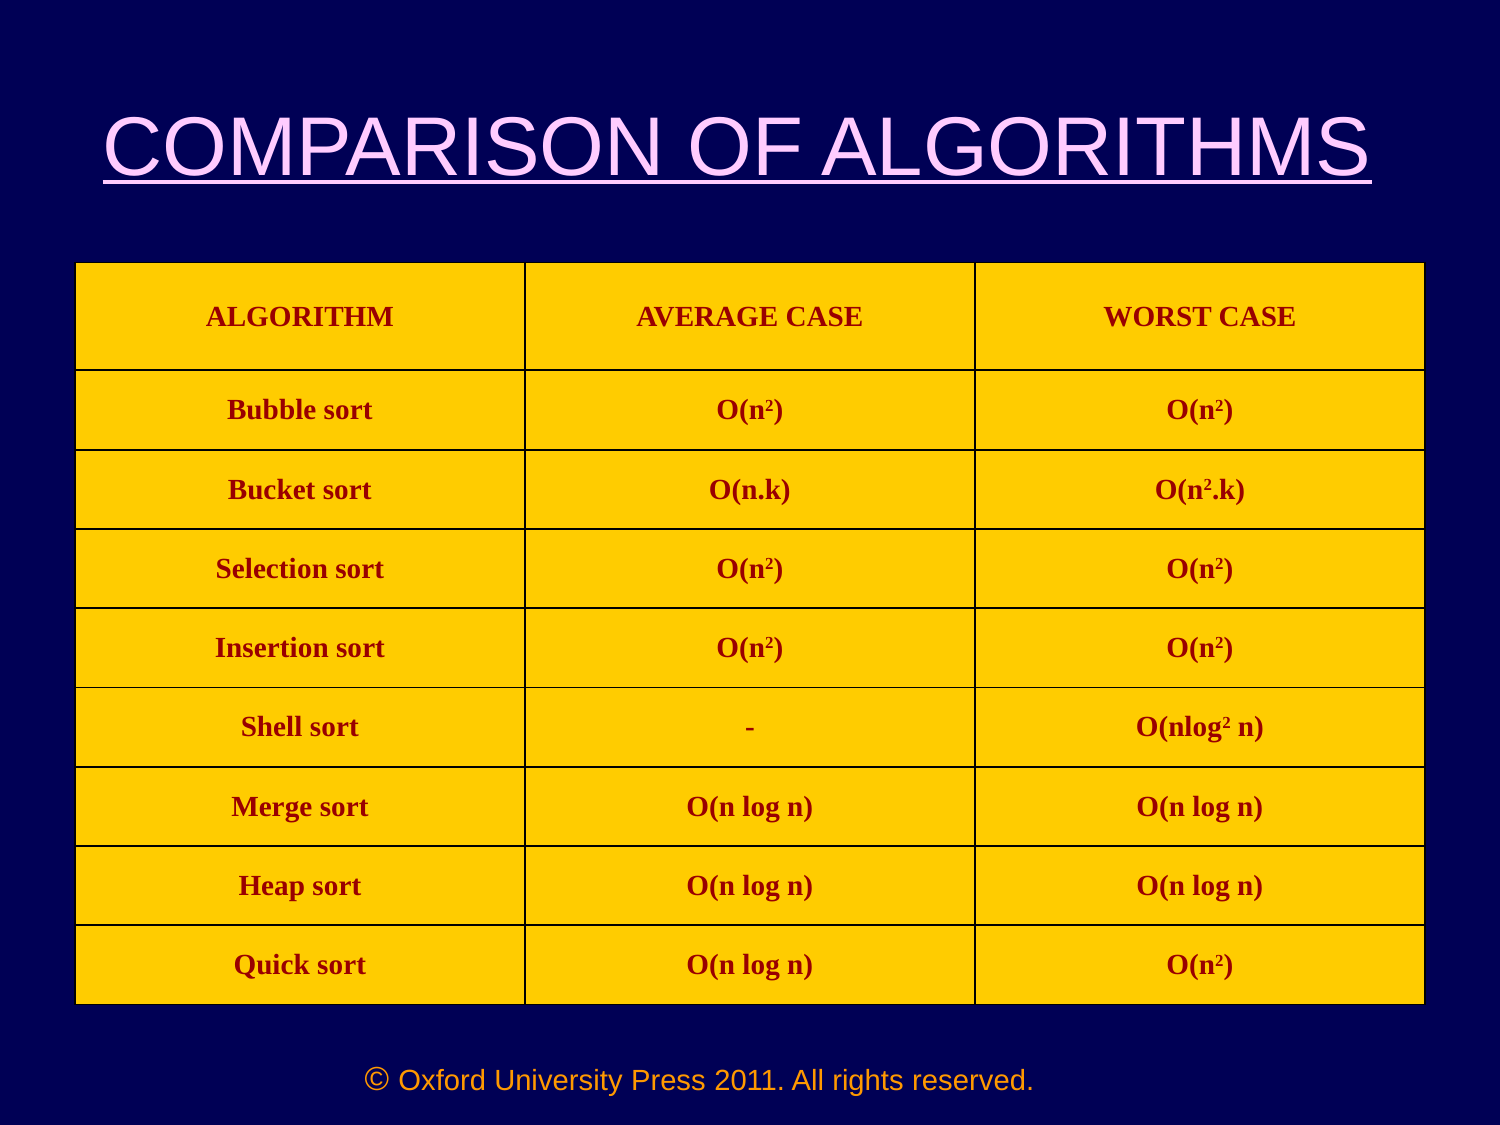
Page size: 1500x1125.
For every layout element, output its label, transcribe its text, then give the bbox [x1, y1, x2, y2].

table_cell O(n2) [526, 530, 974, 607]
table_cell O(nlog2 n) [976, 688, 1424, 766]
table_cell O(n2.k) [976, 451, 1424, 528]
table_header AVERAGE CASE [526, 263, 974, 369]
table_cell Bucket sort [76, 451, 524, 528]
table_header ALGORITHM [76, 263, 524, 369]
table_cell O(n log n) [976, 847, 1424, 924]
table_cell Quick sort [76, 926, 524, 1004]
table_header WORST CASE [976, 263, 1424, 369]
table_cell O(n2) [976, 371, 1424, 449]
table_cell O(n log n) [526, 768, 974, 845]
table_cell Insertion sort [76, 609, 524, 687]
table_cell O(n log n) [976, 768, 1424, 845]
table_cell - [526, 688, 974, 766]
title COMPARISON OF ALGORITHMS [74, 44, 1426, 233]
table_cell O(n log n) [526, 926, 974, 1004]
table_cell O(n2) [976, 530, 1424, 607]
table_cell O(n log n) [526, 847, 974, 924]
table_cell Shell sort [76, 688, 524, 766]
table_cell O(n2) [526, 609, 974, 687]
table_cell O(n2) [976, 609, 1424, 687]
table_cell Selection sort [76, 530, 524, 607]
table_cell Heap sort [76, 847, 524, 924]
table_cell O(n2) [526, 371, 974, 449]
table_cell O(n.k) [526, 451, 974, 528]
table_cell Bubble sort [76, 371, 524, 449]
table_cell O(n2) [976, 926, 1424, 1004]
table_cell Merge sort [76, 768, 524, 845]
